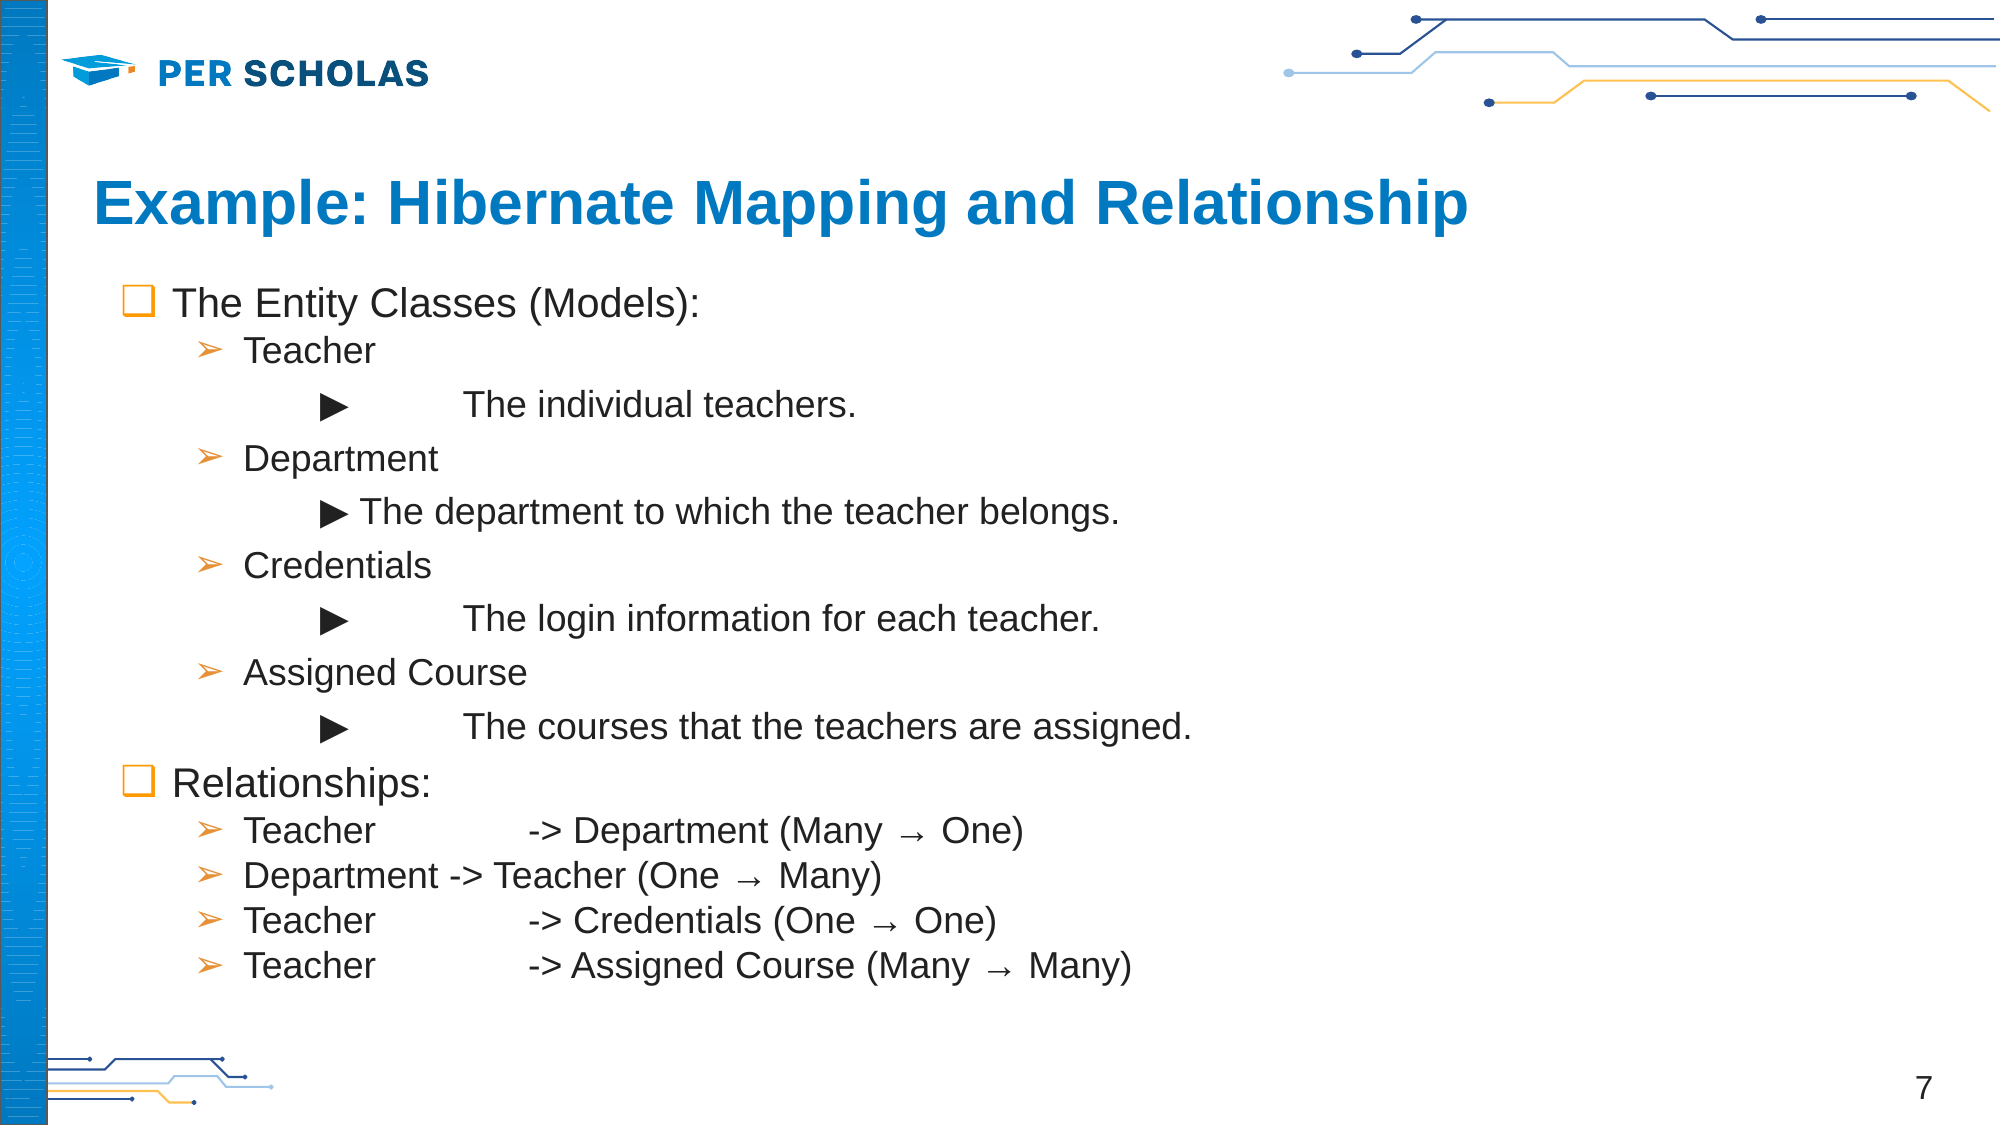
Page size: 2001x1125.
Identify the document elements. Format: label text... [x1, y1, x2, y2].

title Example: Hibernate Mapping and Relationship [93, 159, 1869, 261]
picture [48, 23, 452, 110]
slide_number ‹#› [1860, 1024, 1988, 1114]
list The Entity Classes (Models): Teacher ▶ The individual teachers. Department ▶ The department to which the teacher belongs. Credentials ▶ The login information for each teacher. Assigned Course ▶ The courses that the teachers are assigned. Relationships: Teacher -> Department (Many → One) Department -> Teacher (One → Many) Teacher -> Credentials (One → One) Teacher -> Assigned Course (Many → Many) [85, 261, 1877, 1004]
